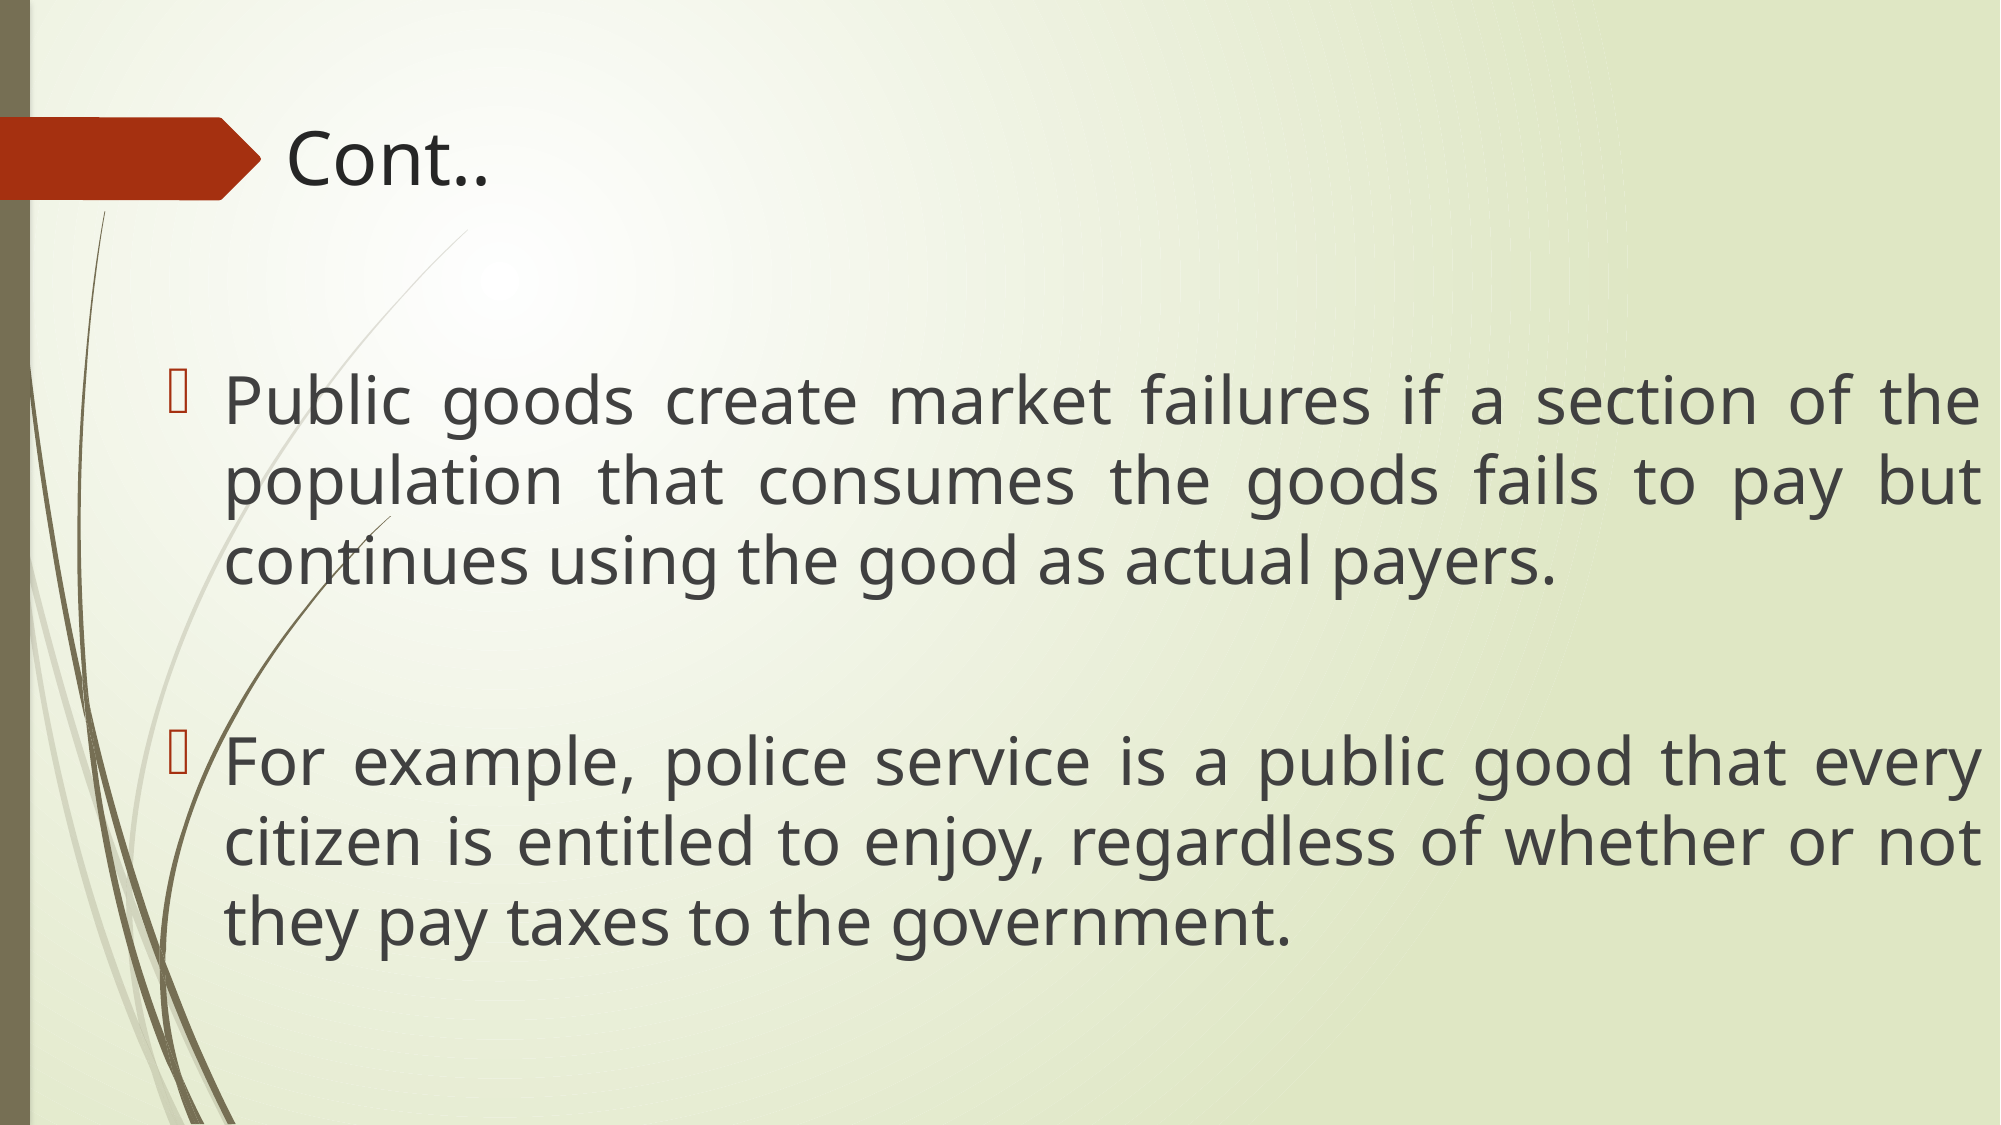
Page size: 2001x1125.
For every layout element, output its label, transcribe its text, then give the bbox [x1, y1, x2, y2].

title Cont.. [270, 102, 1980, 313]
list Public goods create market failures if a section of the population that consumes the goods fails to pay but continues using the good as actual payers. For example, police service is a public good that every citizen is entitled to enjoy, regardless of whether or not they pay taxes to the government. [152, 350, 2000, 1125]
